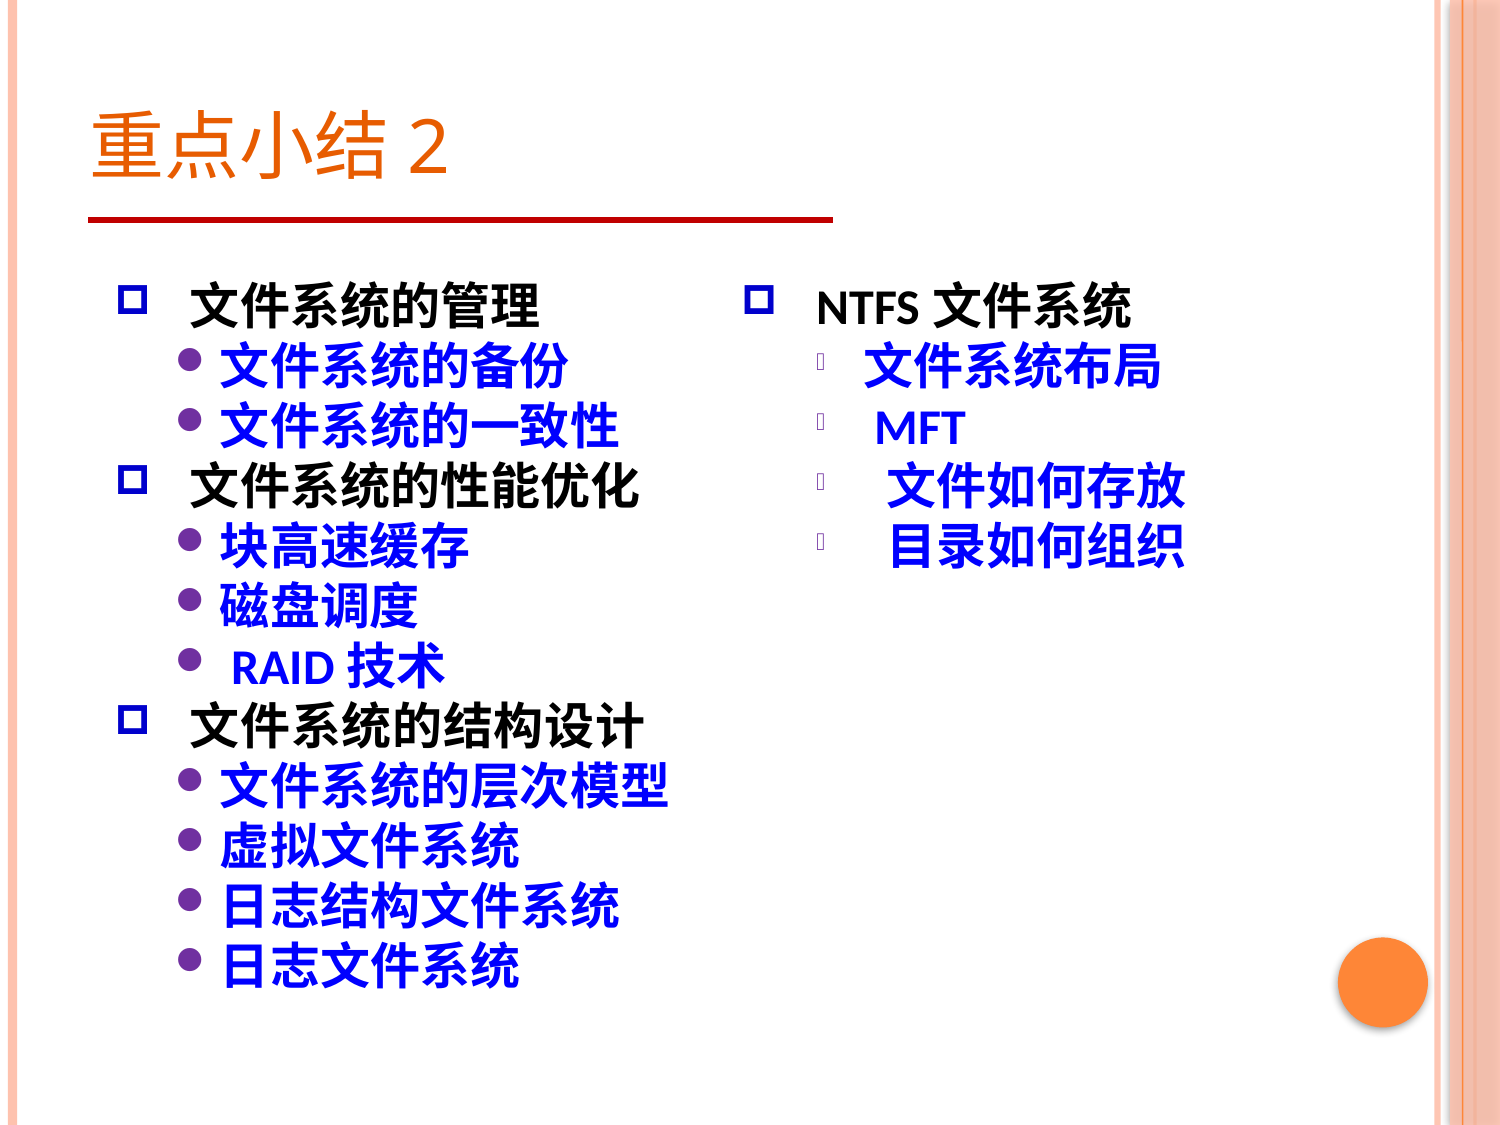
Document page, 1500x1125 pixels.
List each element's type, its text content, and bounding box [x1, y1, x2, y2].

text_box NTFS文件系统 文件系统布局 MFT 文件如何存放 目录如何组织 [726, 267, 1365, 1012]
list 文件系统的管理 文件系统的备份 文件系统的一致性 文件系统的性能优化 块高速缓存 磁盘调度 RAID技术 文件系统的结构设计 文件系统的层次模型 虚拟文件系统 日志结构文件系统 日志文件系统 [100, 267, 708, 1012]
title 重点小结2 [75, 45, 1300, 197]
